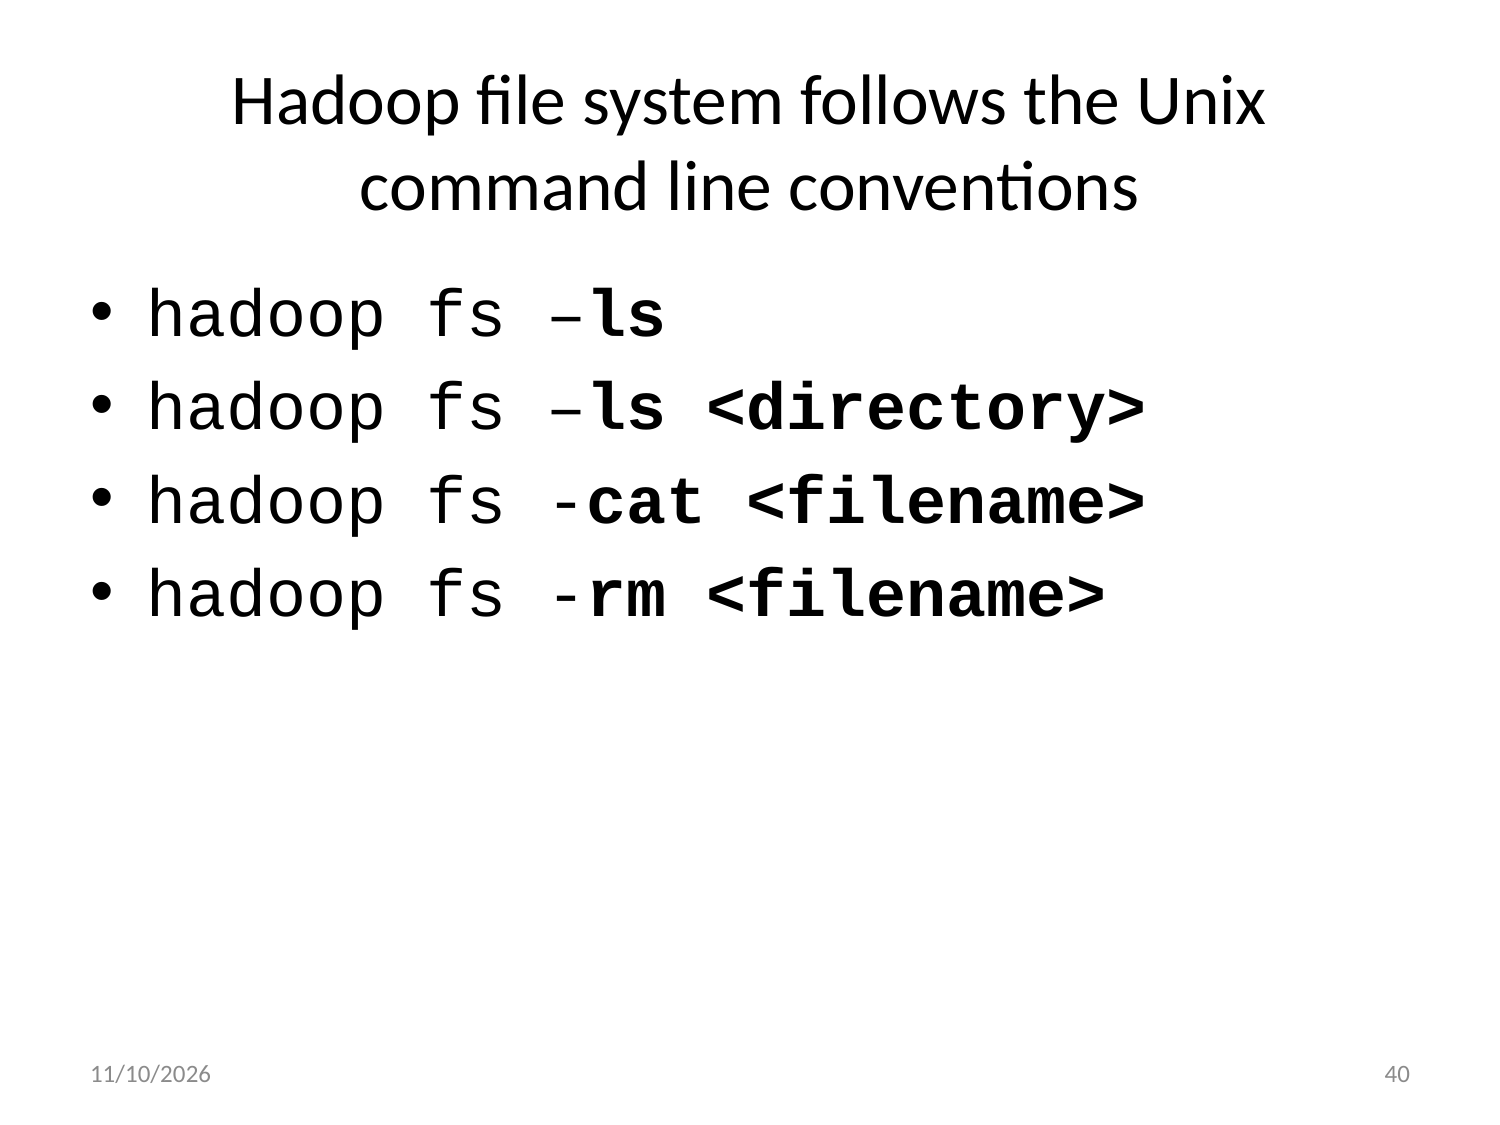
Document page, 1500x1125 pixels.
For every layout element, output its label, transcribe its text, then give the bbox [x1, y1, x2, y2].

list hadoop fs –ls hadoop fs –ls <directory> hadoop fs -cat <filename> hadoop fs -rm <filename> [75, 262, 1425, 1005]
title Hadoop file system follows the Unix command line conventions [75, 45, 1425, 233]
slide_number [75, 1042, 425, 1103]
slide_number 40 [1074, 1042, 1425, 1103]
